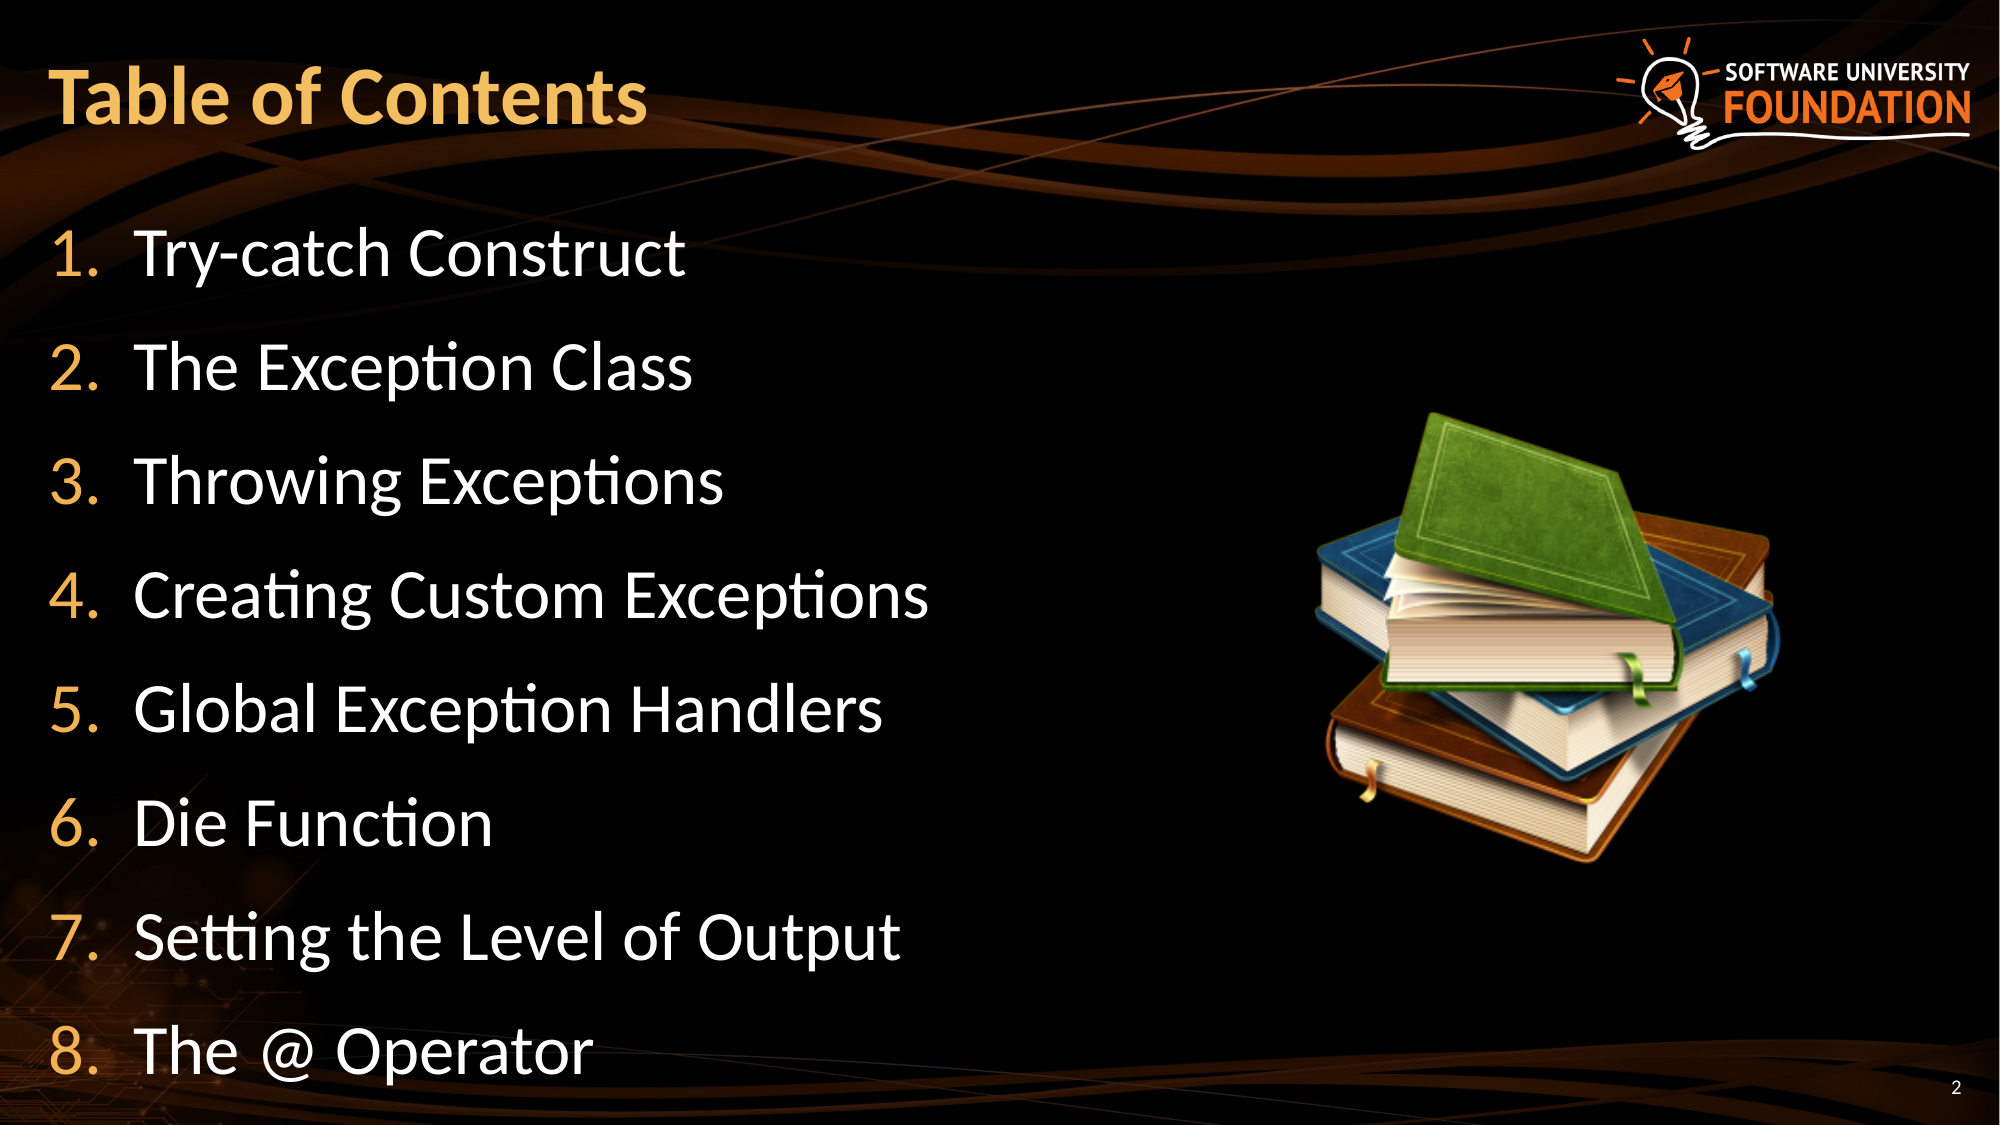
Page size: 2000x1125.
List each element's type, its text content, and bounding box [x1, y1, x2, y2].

slide_number 2 [1897, 1070, 1968, 1103]
title Table of Contents [30, 6, 1602, 189]
list Try-catch Construct The Exception Class Throwing Exceptions Creating Custom Exceptions Global Exception Handlers Die Function Setting the Level of Output The @ Operator [31, 195, 1968, 1103]
picture [0, 0, 2000, 1125]
